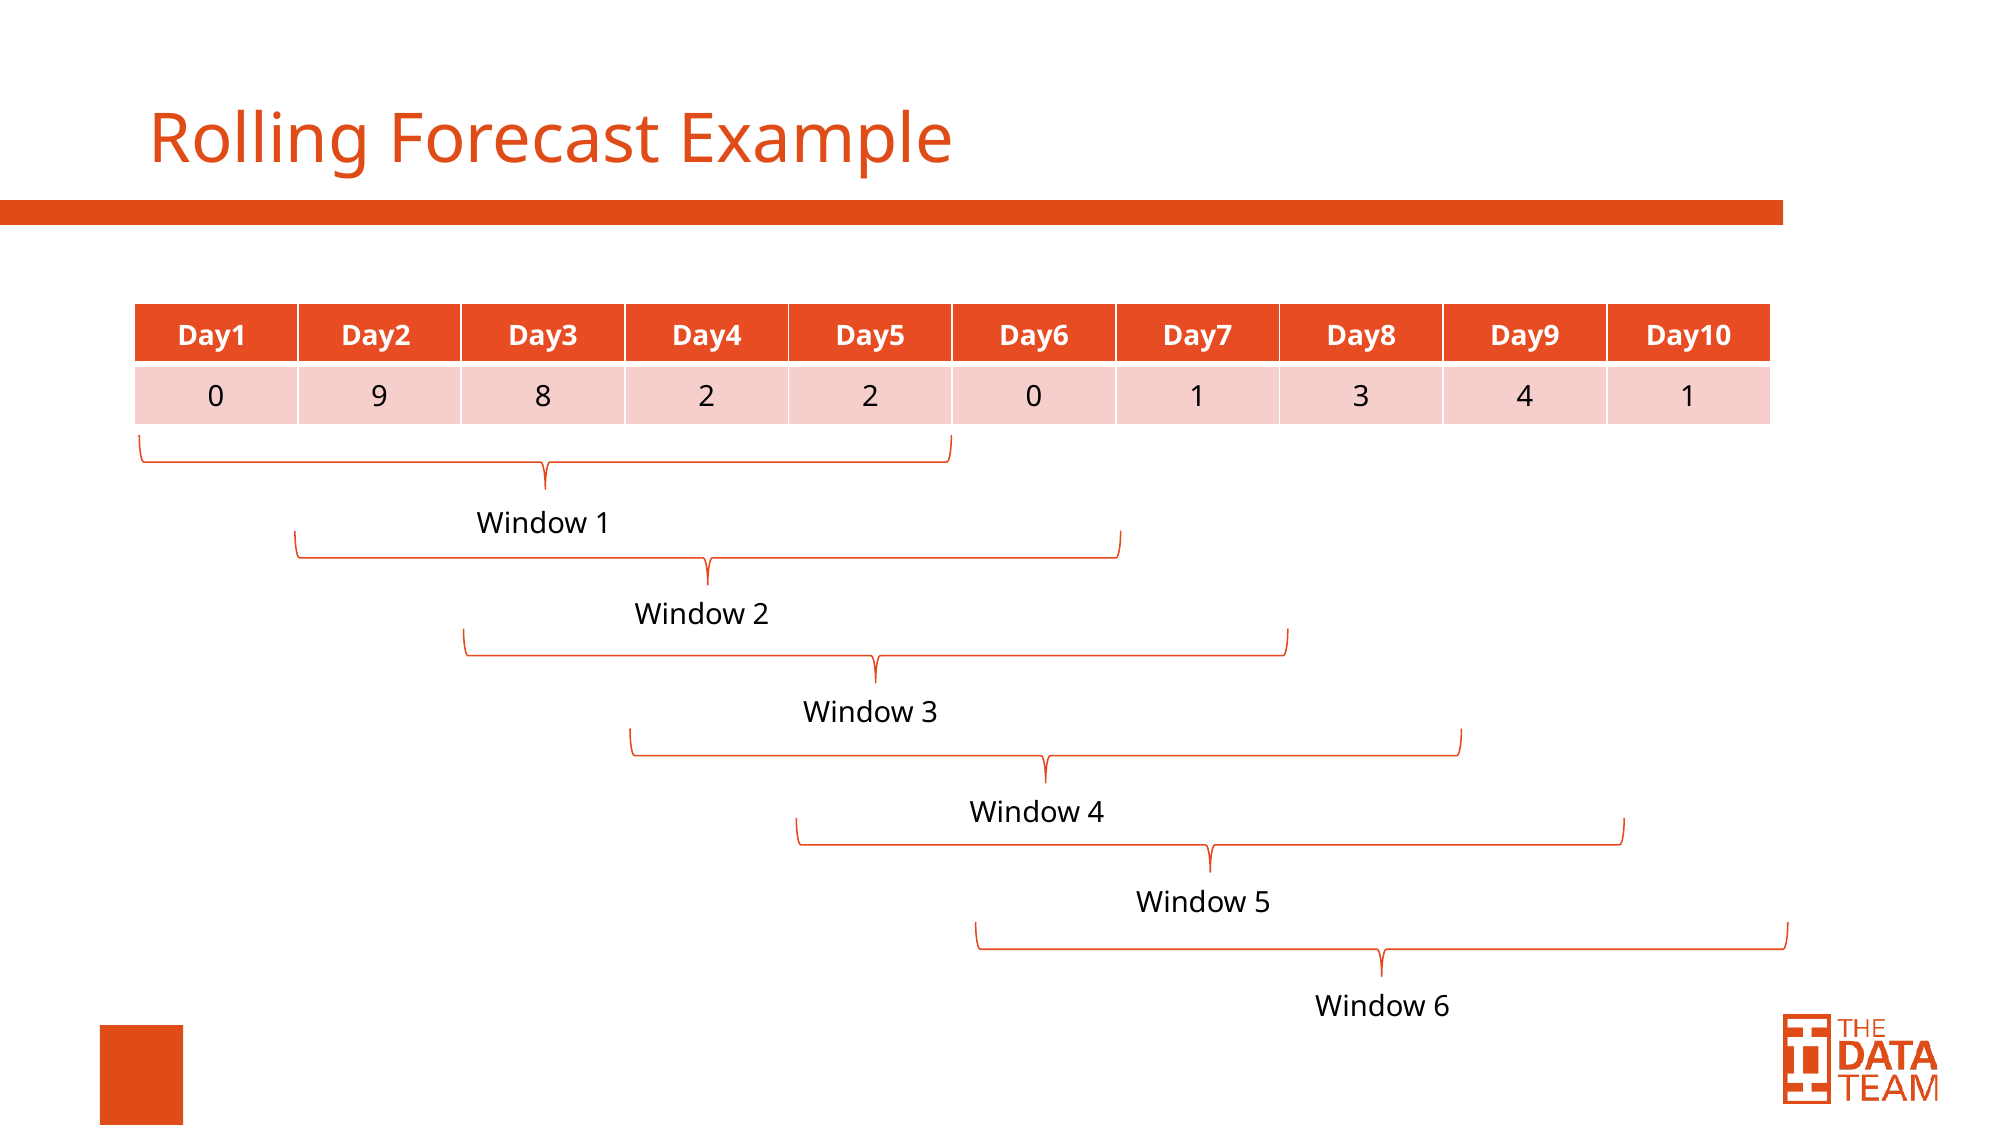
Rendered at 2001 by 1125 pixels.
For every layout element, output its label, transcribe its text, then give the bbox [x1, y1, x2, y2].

text_box Window 5 [1089, 875, 1317, 922]
table_cell 2 [626, 367, 788, 424]
table_header Day5 [789, 304, 951, 361]
table_cell 9 [299, 367, 460, 424]
table_header Day8 [1280, 304, 1442, 361]
table_cell 2 [789, 367, 951, 424]
text_box Window 4 [923, 786, 1151, 817]
table_cell 8 [462, 367, 624, 424]
text_box [138, 434, 953, 490]
table_cell 1 [1117, 367, 1279, 424]
table_header Day3 [462, 304, 624, 361]
text_box [294, 530, 1122, 586]
table_header Day4 [626, 304, 788, 361]
table_cell 0 [953, 367, 1115, 424]
text_box [629, 728, 1463, 784]
table_header Day7 [1117, 304, 1279, 361]
title Rolling Forecast Example [133, 40, 1784, 229]
table_header Day9 [1444, 304, 1606, 361]
text_box [462, 628, 1289, 684]
table_header Day2 [299, 304, 460, 361]
table_cell 0 [135, 367, 297, 424]
text_box Window 3 [757, 686, 985, 728]
table_cell 1 [1608, 367, 1770, 424]
table_cell 4 [1444, 367, 1606, 424]
table_header Day10 [1608, 304, 1770, 361]
text_box Window 2 [588, 588, 816, 628]
picture [1783, 1014, 1938, 1104]
table_cell 3 [1280, 367, 1442, 424]
text_box Window 6 [1269, 979, 1497, 1030]
table_header Day6 [953, 304, 1115, 361]
text_box [974, 922, 1789, 978]
table_header Day1 [135, 304, 297, 361]
text_box [795, 817, 1625, 873]
text_box Window 1 [430, 497, 658, 530]
